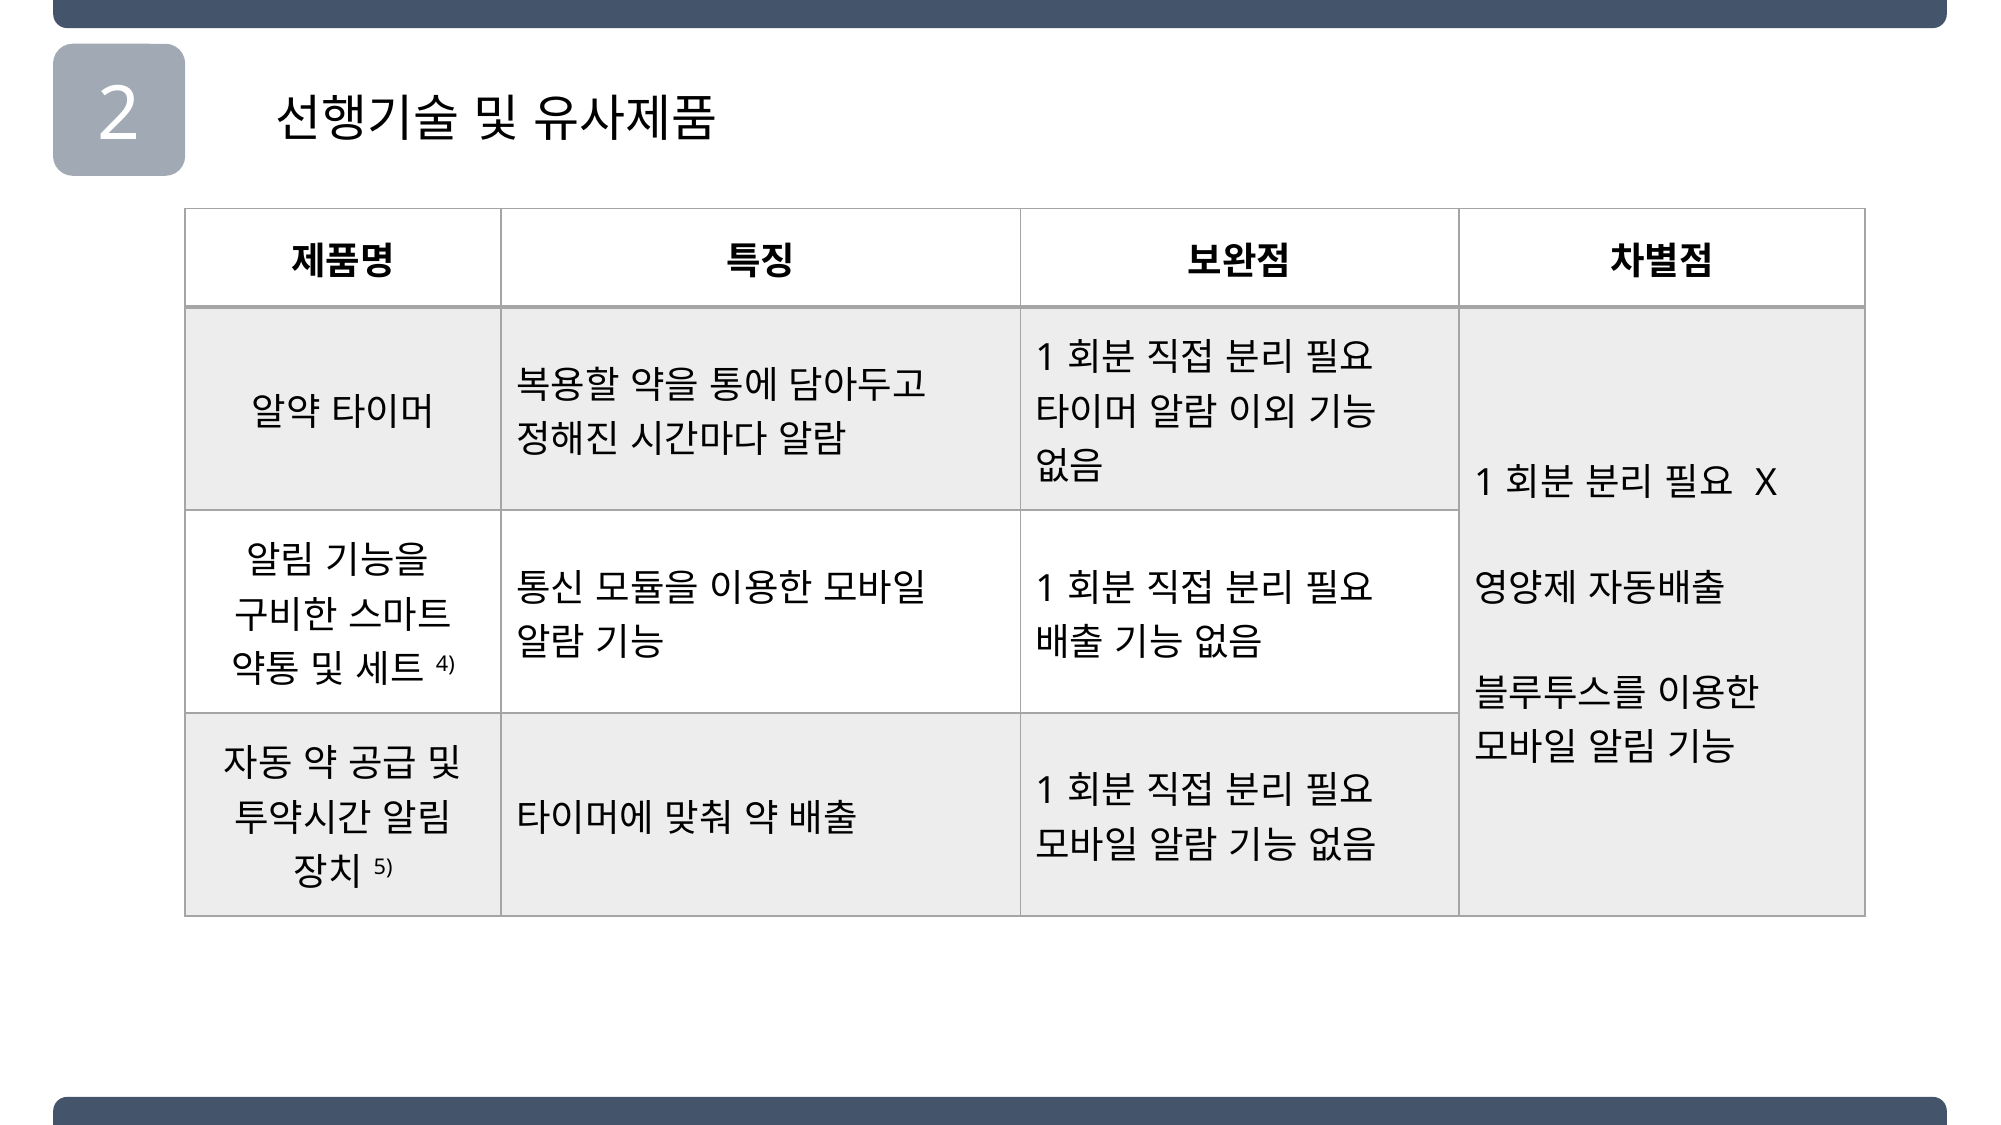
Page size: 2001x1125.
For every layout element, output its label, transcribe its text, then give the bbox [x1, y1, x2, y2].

table_cell 복용할 약을 통에 담아두고 정해진 시간마다 알람 [502, 309, 1020, 509]
table_cell 타이머에 맞춰 약 배출 [502, 714, 1020, 915]
text_box [52, 1095, 1948, 1125]
table_cell 1회분 직접 분리 필요 배출 기능 없음 [1021, 511, 1458, 712]
table_cell 자동 약 공급 및 투약시간 알림 장치5) [186, 714, 500, 915]
table_cell 알약 타이머 [186, 309, 500, 509]
table_cell 1회분 분리 필요 X 영양제 자동배출 블루투스를 이용한 모바일 알림 기능 [1460, 309, 1864, 915]
table_cell 1회분 직접 분리 필요 타이머 알람 이외 기능 없음 [1021, 309, 1458, 509]
table_header 차별점 [1460, 209, 1864, 305]
table_header 제품명 [186, 209, 500, 305]
table_cell 알림 기능을 구비한 스마트 약통 및 세트4) [186, 511, 500, 712]
table_cell 통신 모듈을 이용한 모바일 알람 기능 [502, 511, 1020, 712]
text_box 선행기술 및 유사제품 [260, 79, 733, 155]
table_header 보완점 [1021, 209, 1458, 305]
text_box [52, 0, 1948, 30]
table_header 특징 [502, 209, 1020, 305]
text_box 2 [51, 42, 187, 177]
table_cell 1회분 직접 분리 필요 모바일 알람 기능 없음 [1021, 714, 1458, 915]
